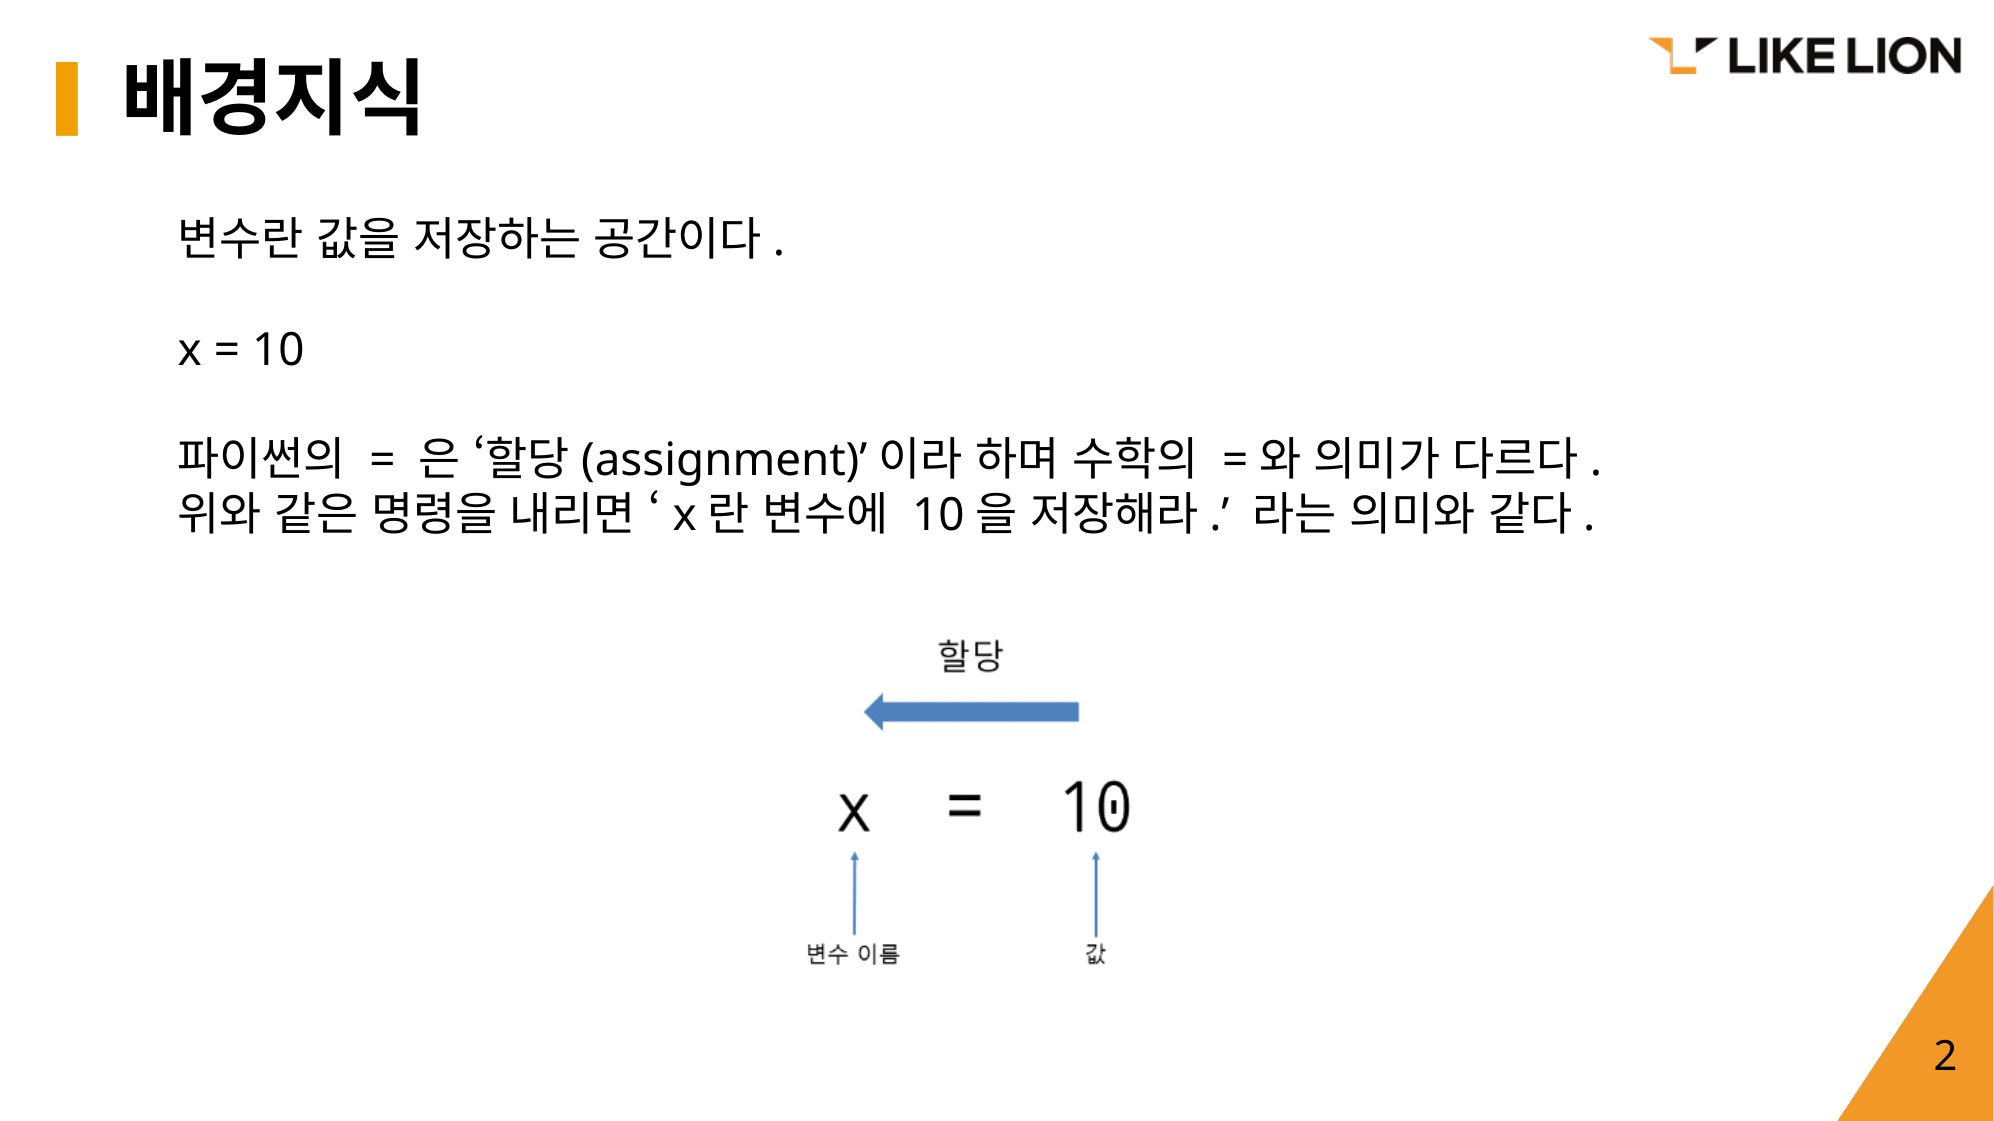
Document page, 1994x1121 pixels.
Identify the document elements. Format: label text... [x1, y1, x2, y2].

text_box 배경지식 [113, 37, 530, 153]
picture [1648, 37, 1962, 75]
picture [1836, 884, 1994, 1121]
picture [602, 580, 1392, 1082]
text_box 변수란 값을 저장하는 공간이다. x = 10 파이썬의 = 은 ‘할당(assignment)’이라 하며 수학의 =와 의미가 다르다. 위와 같은 명령을 내리면 ‘x란 변수에 10을 저장해라.’ 라는 의미와 같다. [170, 202, 1837, 548]
picture [56, 61, 78, 136]
text_box [81, 21, 236, 142]
